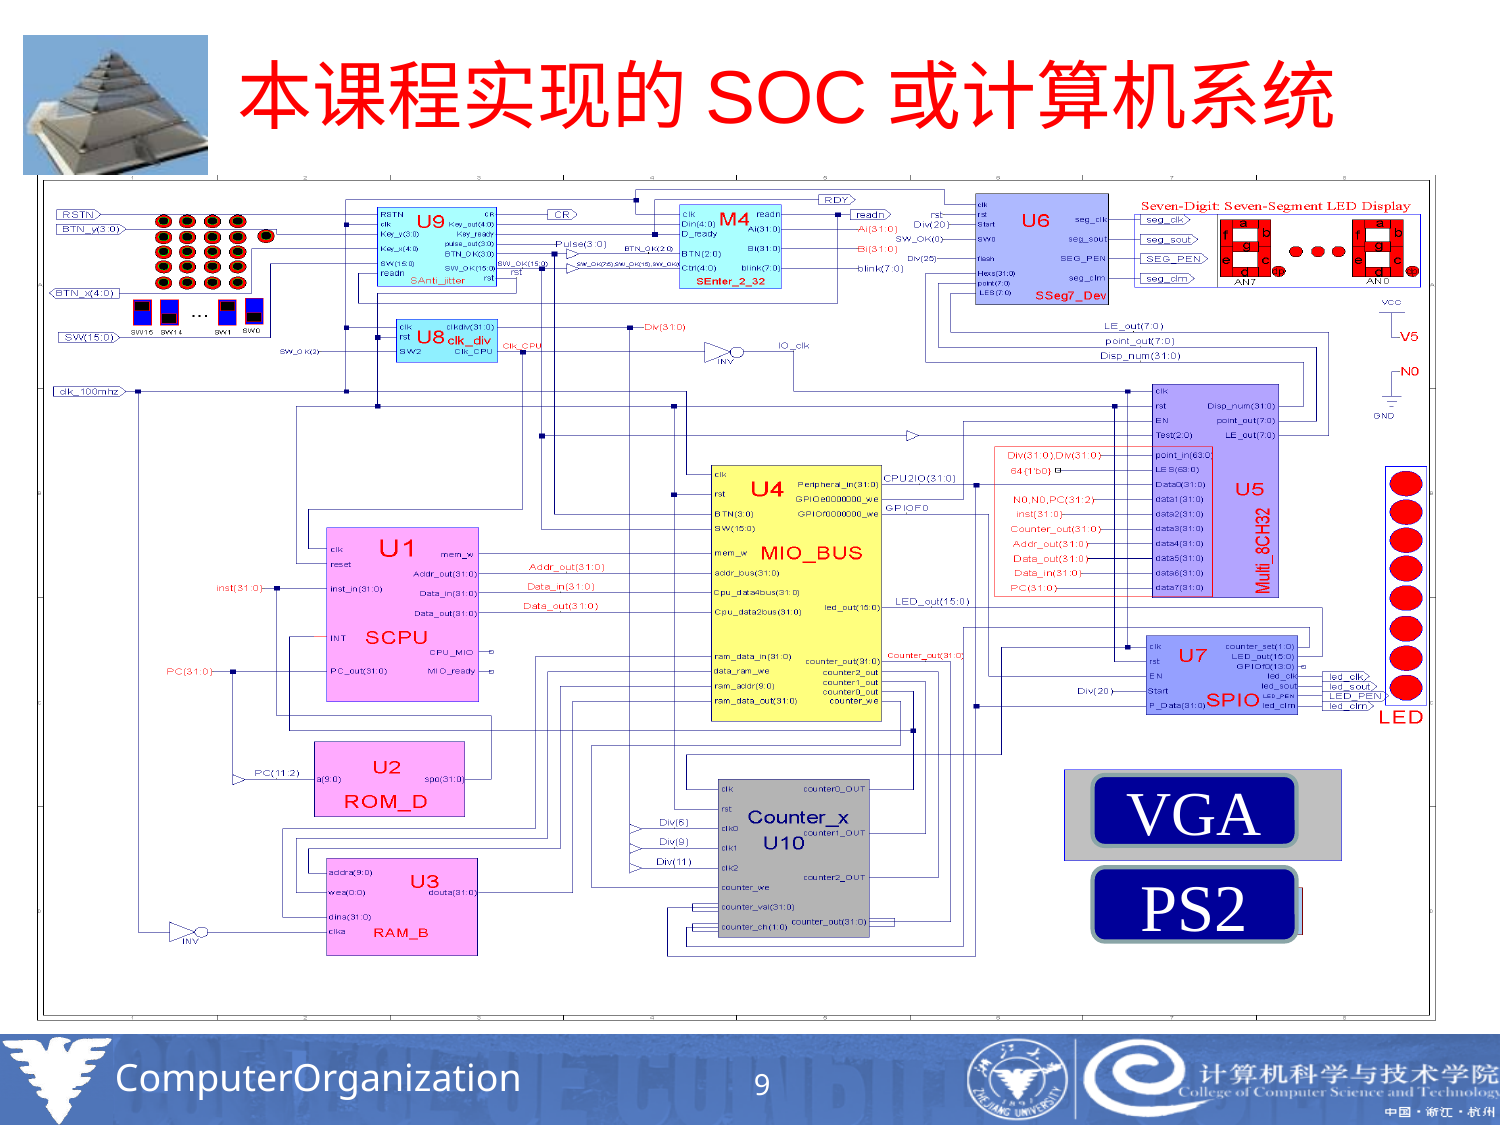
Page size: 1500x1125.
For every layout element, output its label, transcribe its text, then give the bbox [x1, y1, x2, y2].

picture [0, 1034, 1500, 1125]
picture [23, 35, 208, 175]
title 本课程实现的SOC或计算机系统 [222, 0, 1465, 188]
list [37, 175, 1436, 1023]
